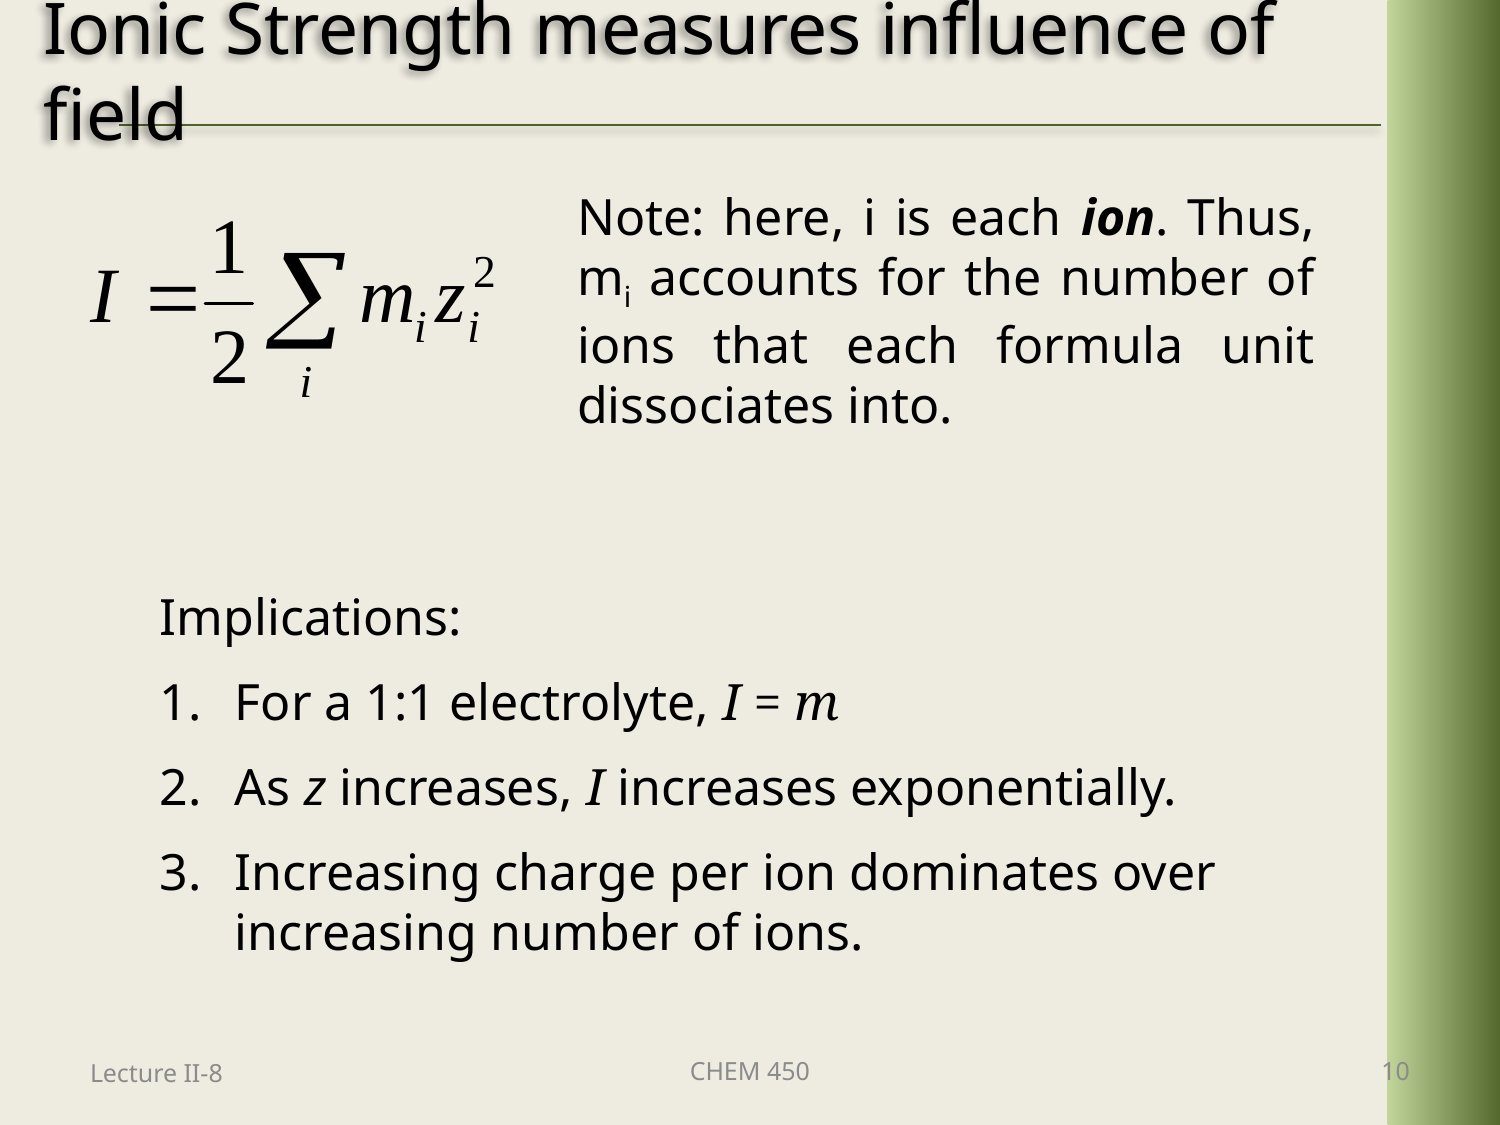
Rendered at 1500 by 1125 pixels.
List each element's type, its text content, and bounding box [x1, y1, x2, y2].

slide_number Lecture II-8 [75, 1042, 425, 1103]
title Ionic Strength measures influence of field [28, 0, 1425, 163]
text_box Note: here, i is each ion. Thus, mi accounts for the number of ions that each formula unit dissociates into. [562, 178, 1330, 442]
text_box Implications: For a 1:1 electrolyte, I = m As z increases, I increases exponentially. Increasing charge per ion dominates over increasing number of ions. [145, 578, 1425, 968]
slide_number 10 [1074, 1042, 1425, 1103]
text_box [75, 185, 520, 415]
footer CHEM 450 [512, 1042, 988, 1103]
